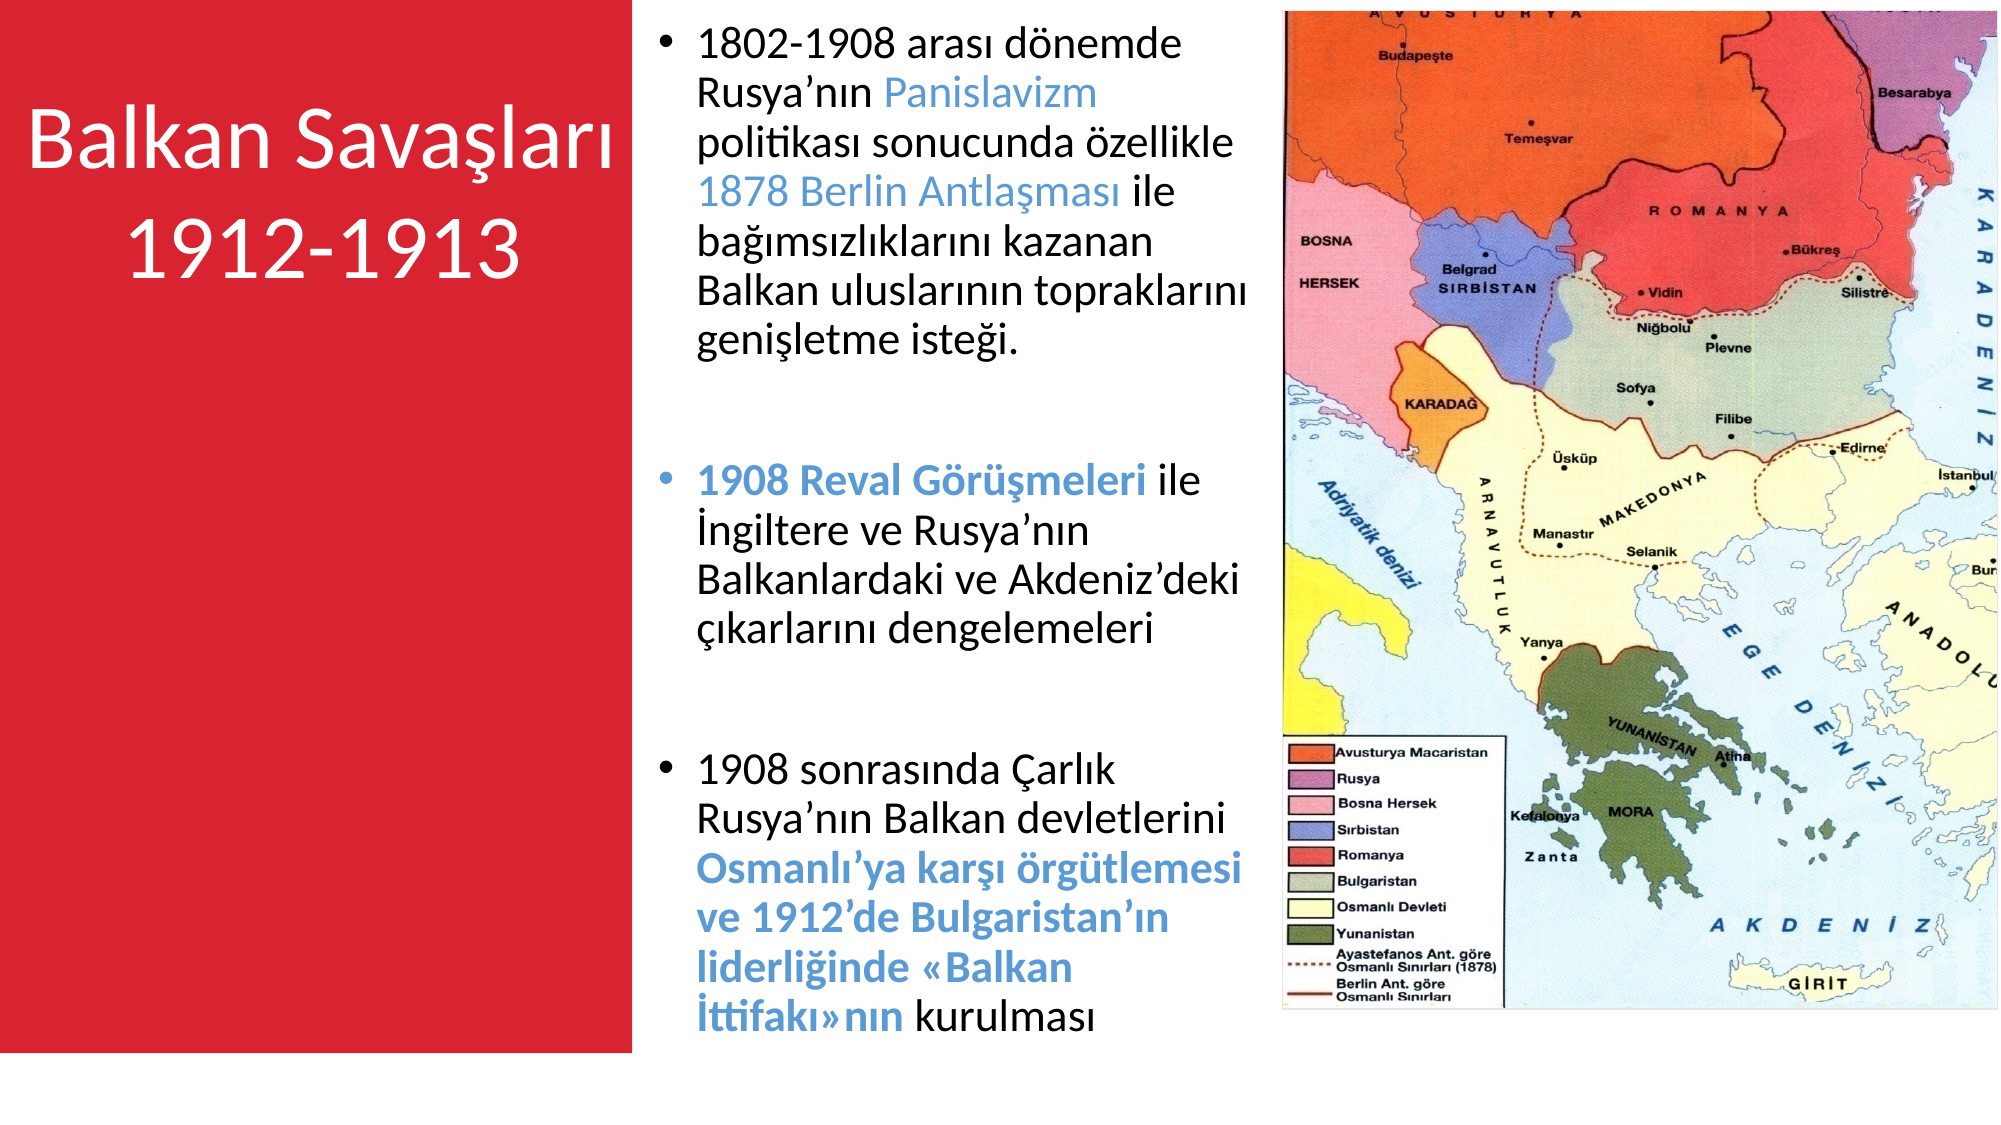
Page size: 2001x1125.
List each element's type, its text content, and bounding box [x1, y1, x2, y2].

text_box Balkan Savaşları 1912-1913 [2, 69, 642, 305]
text_box [0, 0, 633, 1054]
picture [1283, 11, 1997, 1009]
text_box 1802-1908 arası dönemde Rusya’nın Panislavizm politikası sonucunda özellikle 1878 Berlin Antlaşması ile bağımsızlıklarını kazanan Balkan uluslarının topraklarını genişletme isteği. 1908 Reval Görüşmeleri ile İngiltere ve Rusya’nın Balkanlardaki ve Akdeniz’deki çıkarlarını dengelemeleri 1908 sonrasında Çarlık Rusya’nın Balkan devletlerini Osmanlı’ya karşı örgütlemesi ve 1912’de Bulgaristan’ın liderliğinde «Balkan İttifakı»nın kurulması [644, 11, 1281, 1054]
